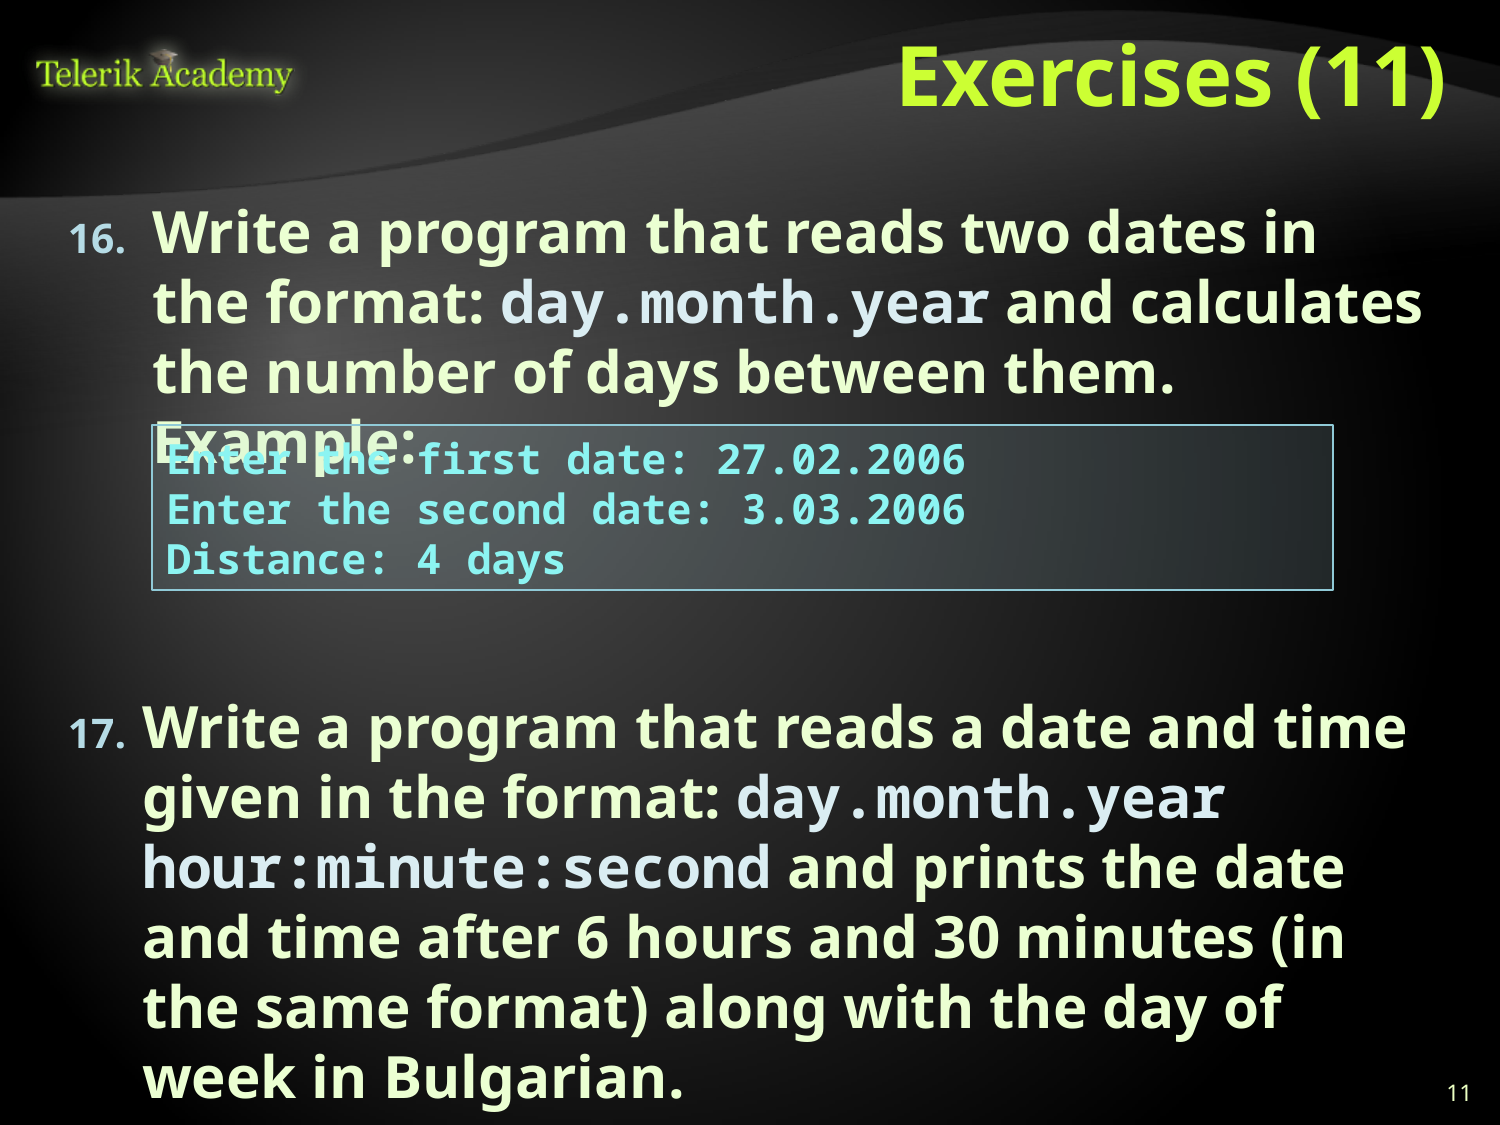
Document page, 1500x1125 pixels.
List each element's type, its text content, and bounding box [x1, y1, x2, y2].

text_box Enter the first date: 27.02.2006 Enter the second date: 3.03.2006 Distance: 4 days [151, 425, 1334, 590]
slide_number 11 [1412, 1074, 1488, 1113]
list Write a program that reads two dates in the format: day.month.year and calculates the number of days between them. Example: Write a program that reads a date and time given in the format: day.month.year hour:minute:second and prints the date and time after 6 hours and 30 minutes (in the same format) along with the day of week in Bulgarian. [53, 187, 1447, 1086]
title Exercises (11) [300, 12, 1463, 150]
picture [0, 0, 1500, 1125]
